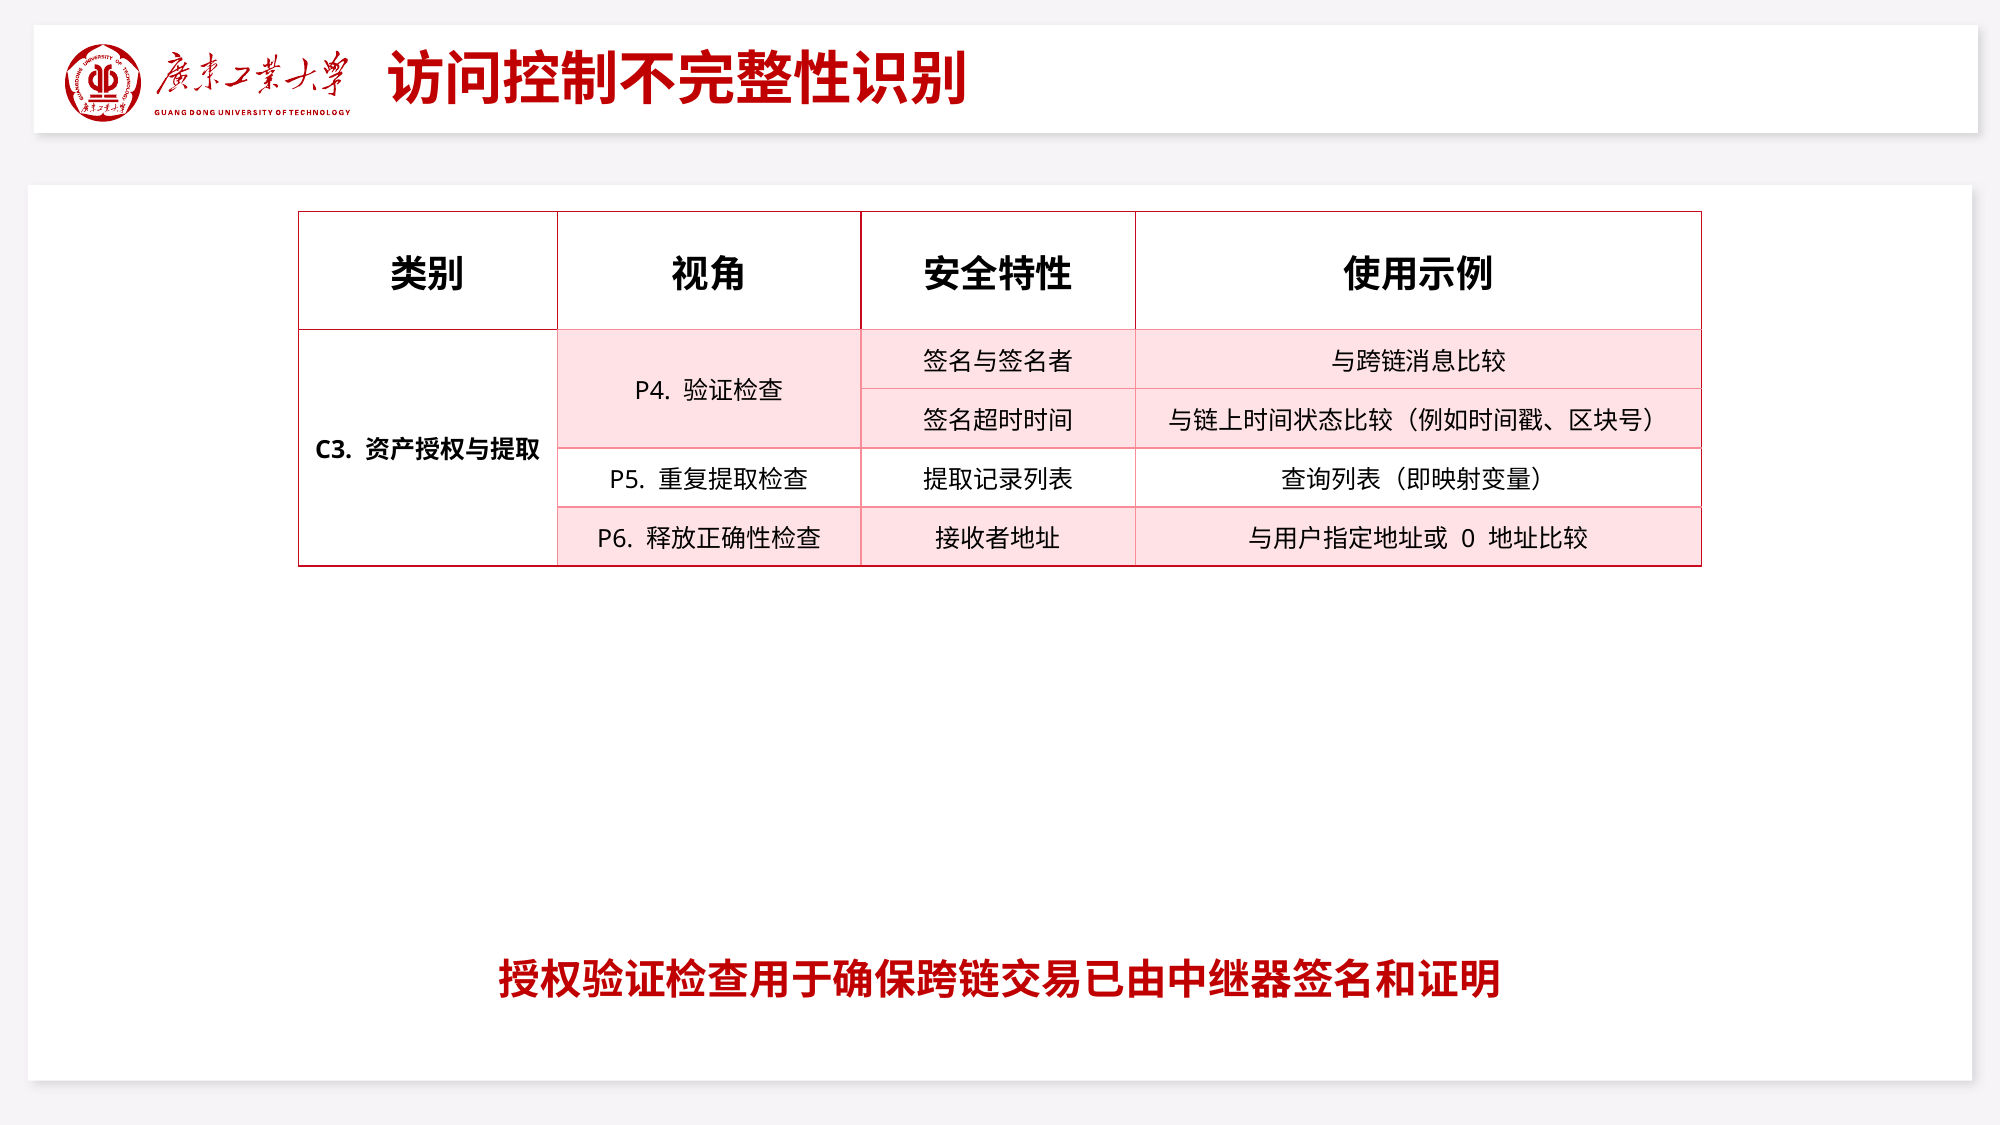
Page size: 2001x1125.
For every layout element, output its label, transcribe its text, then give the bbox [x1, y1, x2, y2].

table_cell C3. 资产授权与提取 [299, 330, 557, 565]
table_cell 接收者地址 [862, 508, 1135, 565]
table_header 视角 [558, 212, 860, 329]
table_cell 签名超时时间 [862, 389, 1135, 447]
table_cell P6. 释放正确性检查 [558, 508, 860, 565]
table_cell P4. 验证检查 [558, 330, 860, 447]
table_header 使用示例 [1136, 212, 1701, 329]
table_header 安全特性 [862, 212, 1135, 329]
table_cell 提取记录列表 [862, 449, 1135, 506]
table_cell 与链上时间状态比较（例如时间戳、区块号） [1136, 389, 1701, 447]
text_box 访问控制不完整性识别 [371, 34, 984, 119]
table_cell 与跨链消息比较 [1136, 330, 1701, 388]
table_cell 与用户指定地址或 0 地址比较 [1136, 508, 1701, 565]
table_cell P5. 重复提取检查 [558, 449, 860, 506]
text_box 授权验证检查用于确保跨链交易已由中继器签名和证明 [484, 945, 1516, 1010]
table_header 类别 [299, 212, 557, 329]
table_cell 查询列表（即映射变量） [1136, 449, 1701, 506]
table_cell 签名与签名者 [862, 330, 1135, 388]
